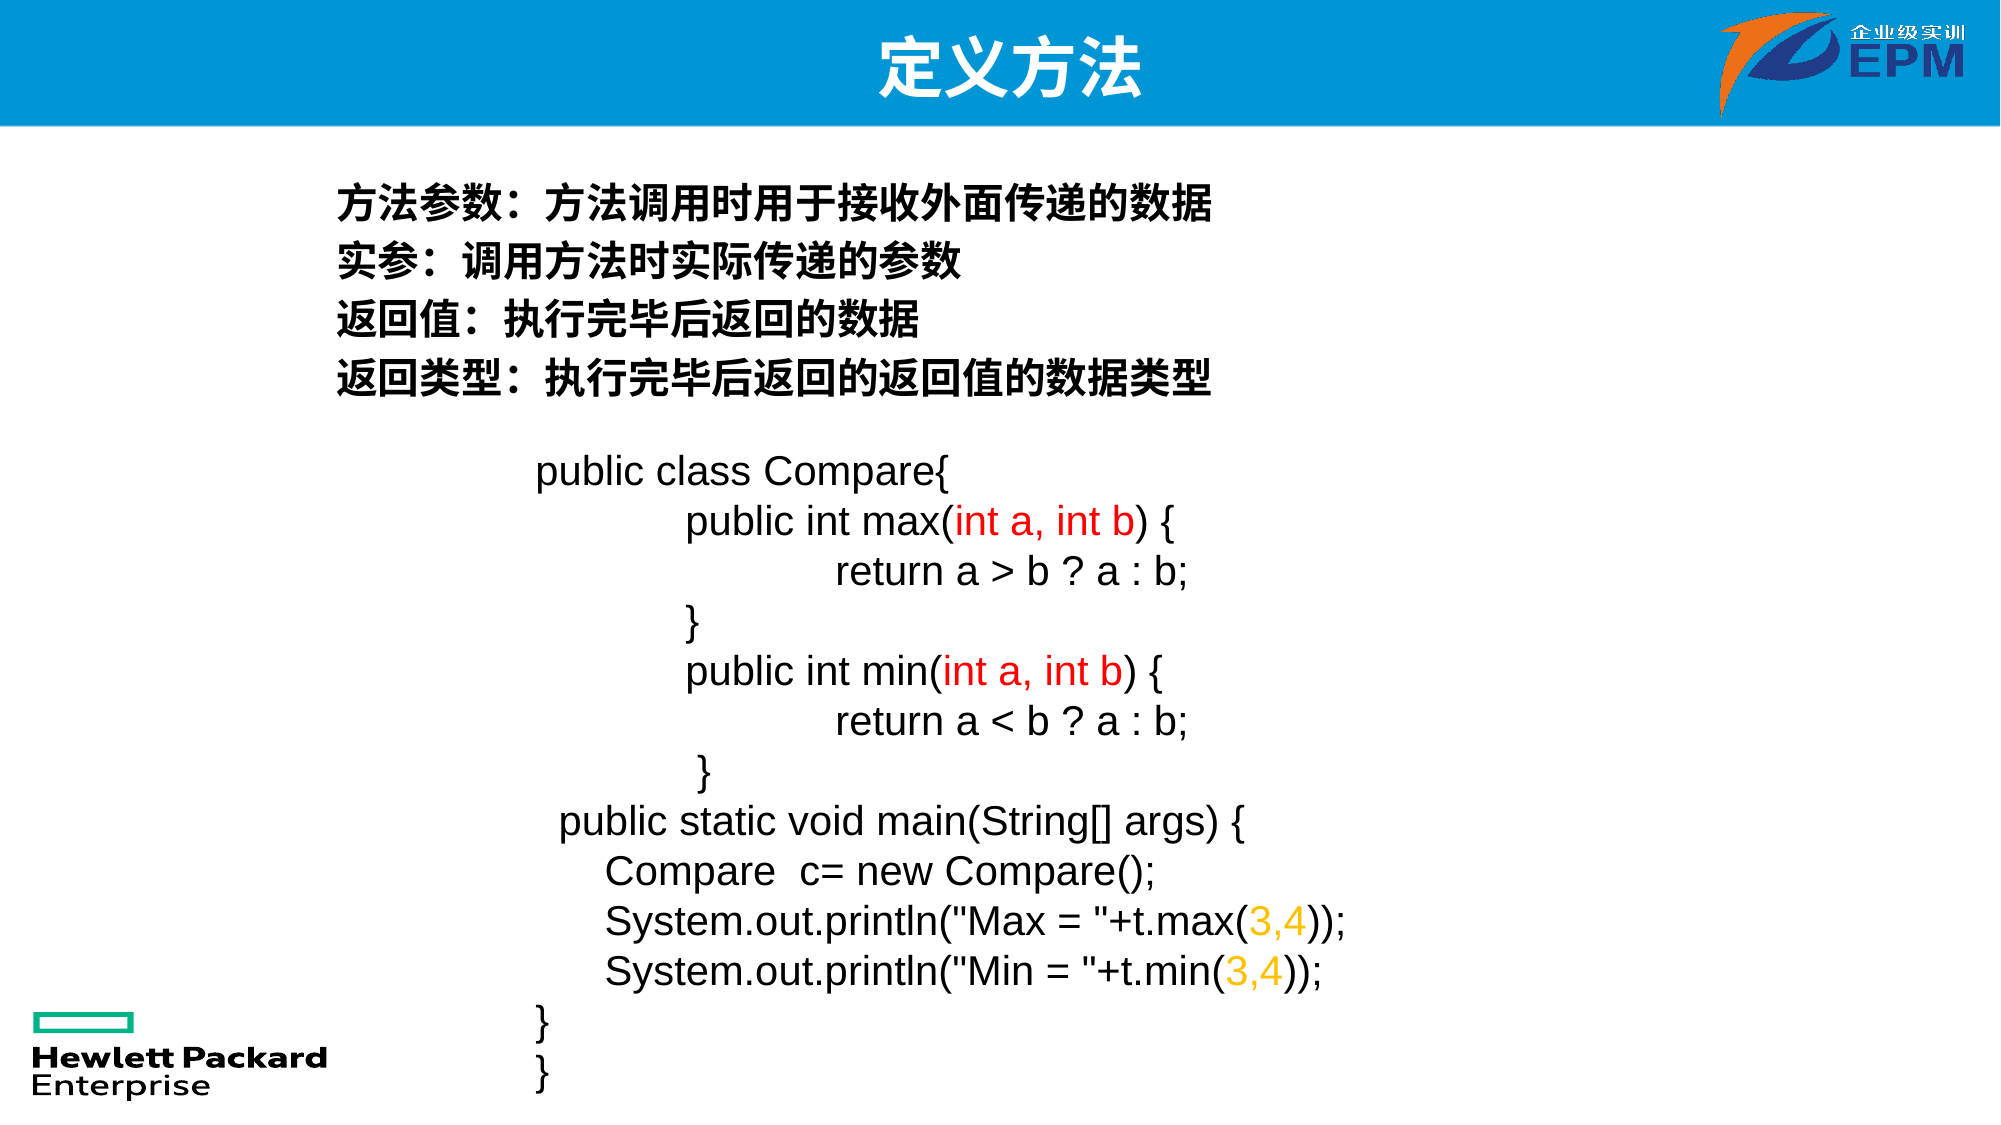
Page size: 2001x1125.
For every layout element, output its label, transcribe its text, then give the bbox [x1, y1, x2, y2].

text_box 方法参数：方法调用时用于接收外面传递的数据 实参：调用方法时实际传递的参数 返回值：执行完毕后返回的数据 返回类型：执行完毕后返回的返回值的数据类型 [321, 169, 1750, 409]
picture [1924, 45, 1962, 76]
picture [1851, 45, 1879, 76]
picture [1888, 45, 1917, 76]
picture [0, 126, 2001, 1125]
picture [1749, 21, 1839, 80]
picture [1930, 27, 1935, 37]
text_box public class Compare{ public int max(int a, int b) { return a > b ? a : b; } public int min(int a, int b) { return a < b ? a : b; } public static void main(String[] args) { Compare c= new Compare(); System.out.println("Max = "+t.max(3,4)); System.out.println("Min = "+t.min(3,4)); } } [520, 436, 1501, 1102]
picture [1721, 13, 1825, 114]
title 定义方法 [373, 0, 1649, 150]
